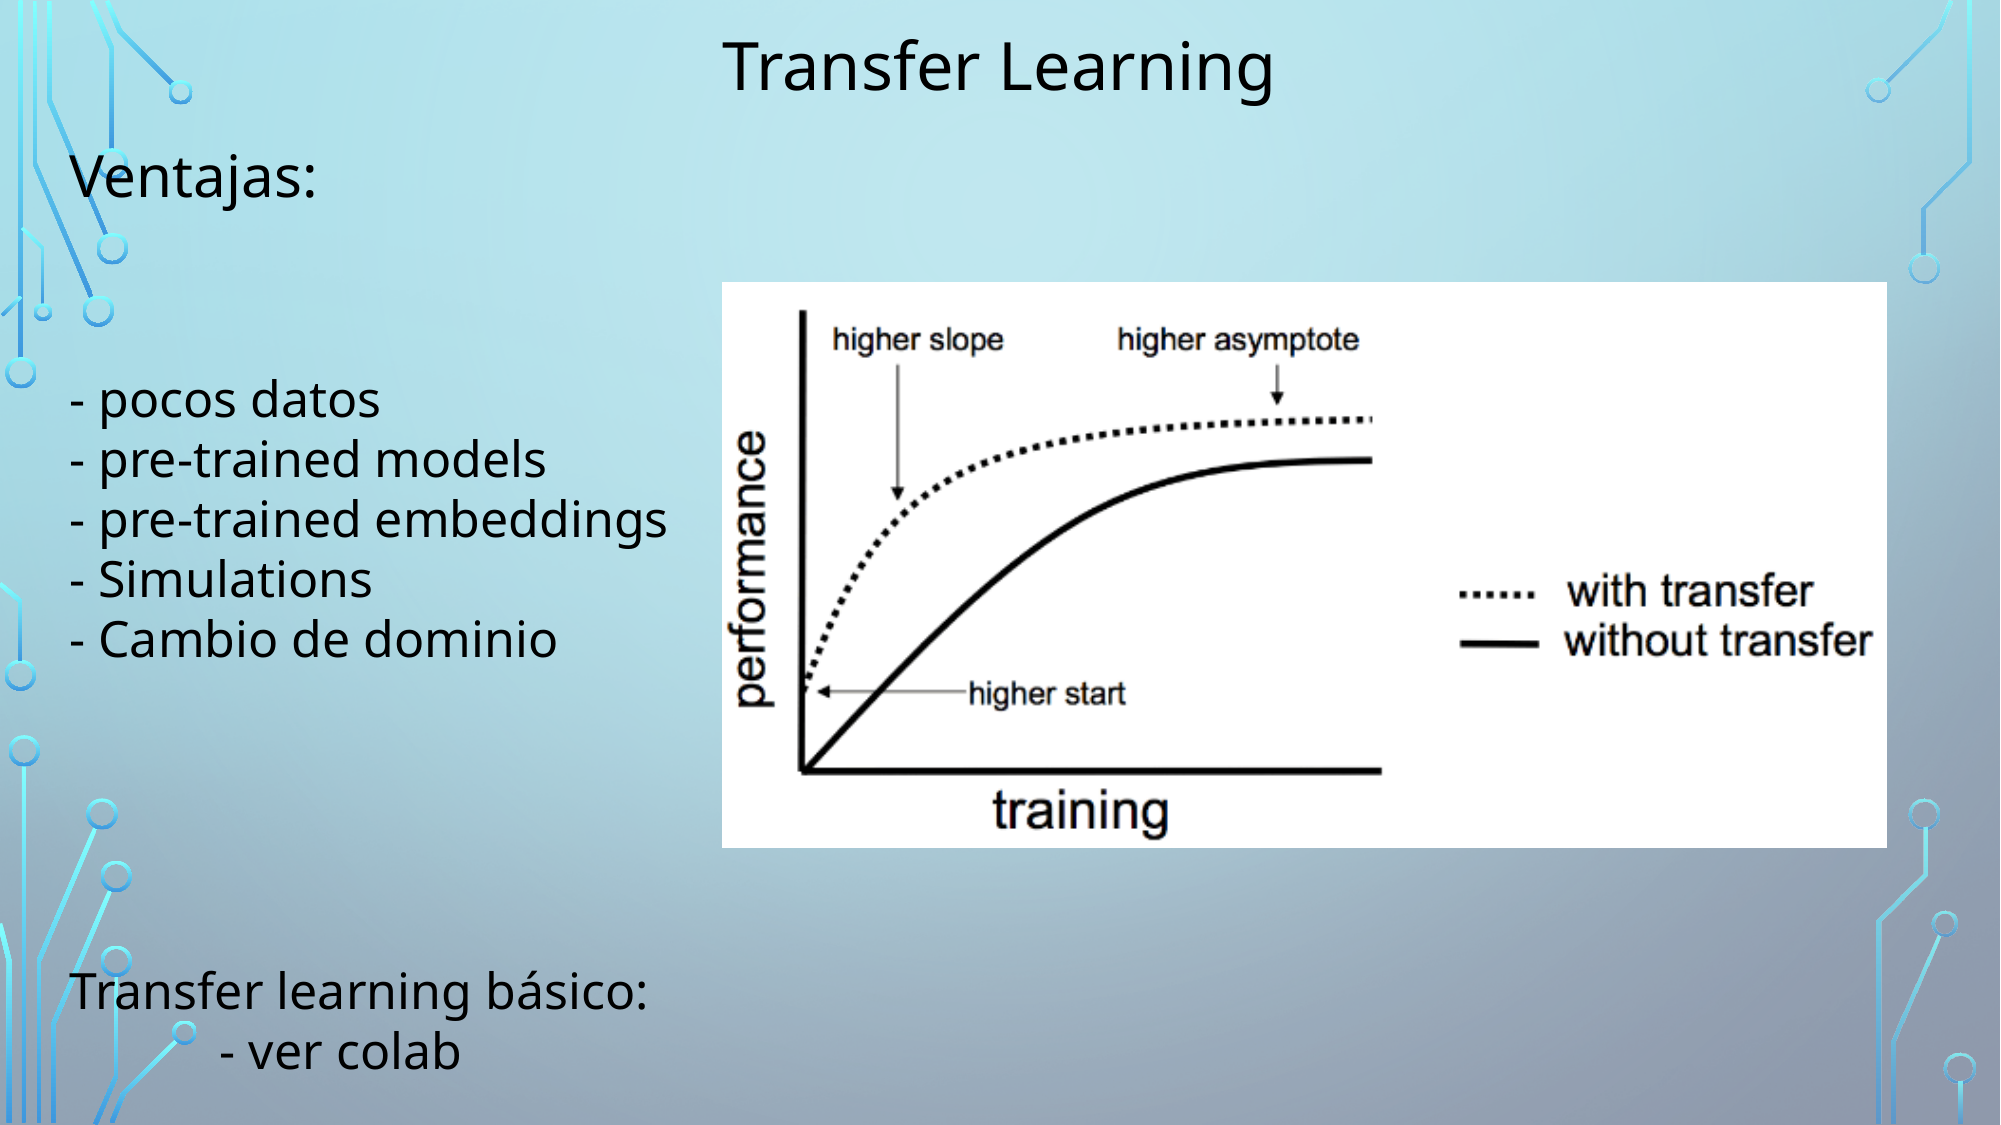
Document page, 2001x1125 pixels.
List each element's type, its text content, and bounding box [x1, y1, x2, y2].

text_box Ventajas: [54, 139, 1945, 319]
text_box - pocos datos - pre-trained models - pre-trained embeddings - Simulations - Cambio de dominio [54, 360, 722, 675]
text_box Transfer Learning [0, 0, 2000, 178]
picture [722, 282, 1887, 848]
text_box Transfer learning básico: - ver colab [54, 951, 1055, 1087]
